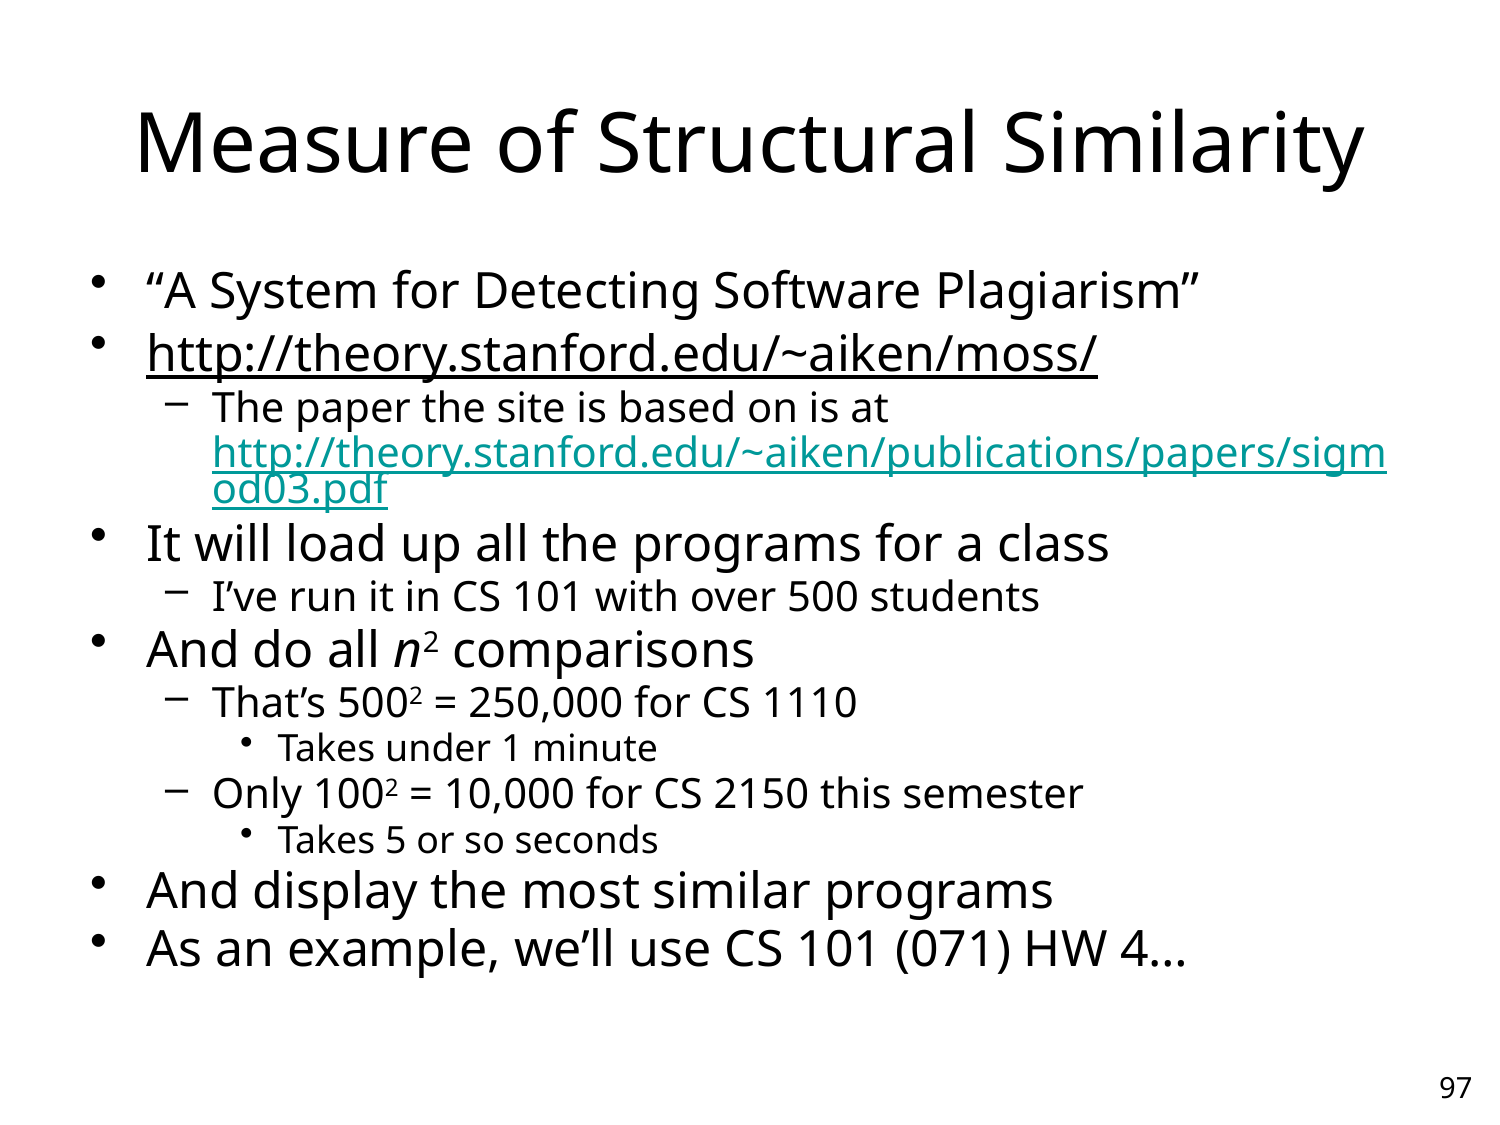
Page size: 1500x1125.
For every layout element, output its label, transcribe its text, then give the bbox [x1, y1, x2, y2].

title Measure of Structural Similarity [74, 44, 1426, 233]
list “A System for Detecting Software Plagiarism” http://theory.stanford.edu/~aiken/moss/ The paper the site is based on is at http://theory.stanford.edu/~aiken/publications/papers/sigmod03.pdf It will load up all the programs for a class I’ve run it in CS 101 with over 500 students And do all n2 comparisons That’s 5002 = 250,000 for CS 1110 Takes under 1 minute Only 1002 = 10,000 for CS 2150 this semester Takes 5 or so seconds And display the most similar programs As an example, we’ll use CS 101 (071) HW 4… [74, 262, 1426, 1006]
